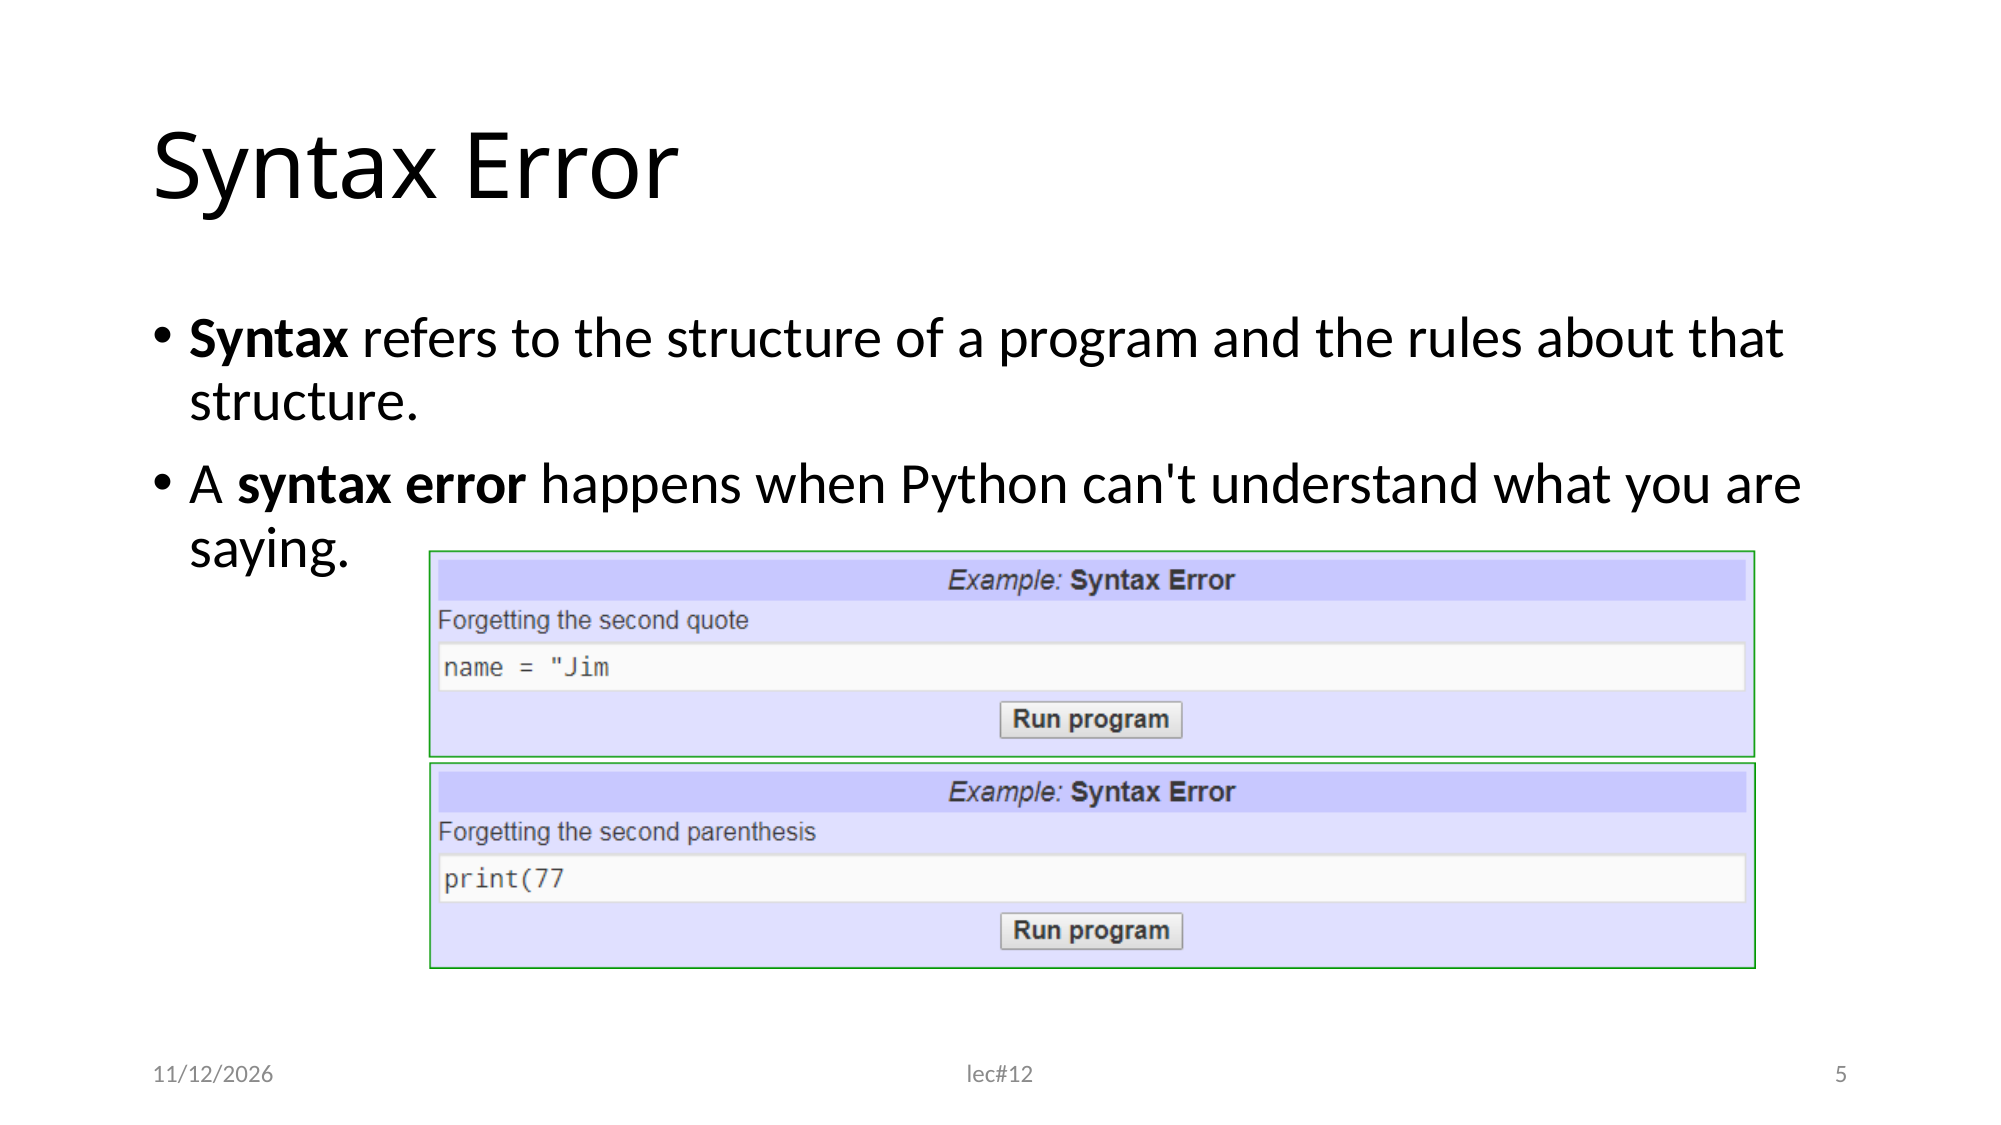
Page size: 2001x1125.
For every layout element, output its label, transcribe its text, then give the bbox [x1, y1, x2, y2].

slide_number 5 [1412, 1042, 1863, 1103]
footer lec#12 [662, 1042, 1338, 1103]
list Syntax refers to the structure of a program and the rules about that structure. A syntax error happens when Python can't understand what you are saying. [137, 299, 1863, 1014]
picture [426, 546, 1757, 969]
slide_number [137, 1042, 588, 1103]
title Syntax Error [137, 59, 1863, 278]
